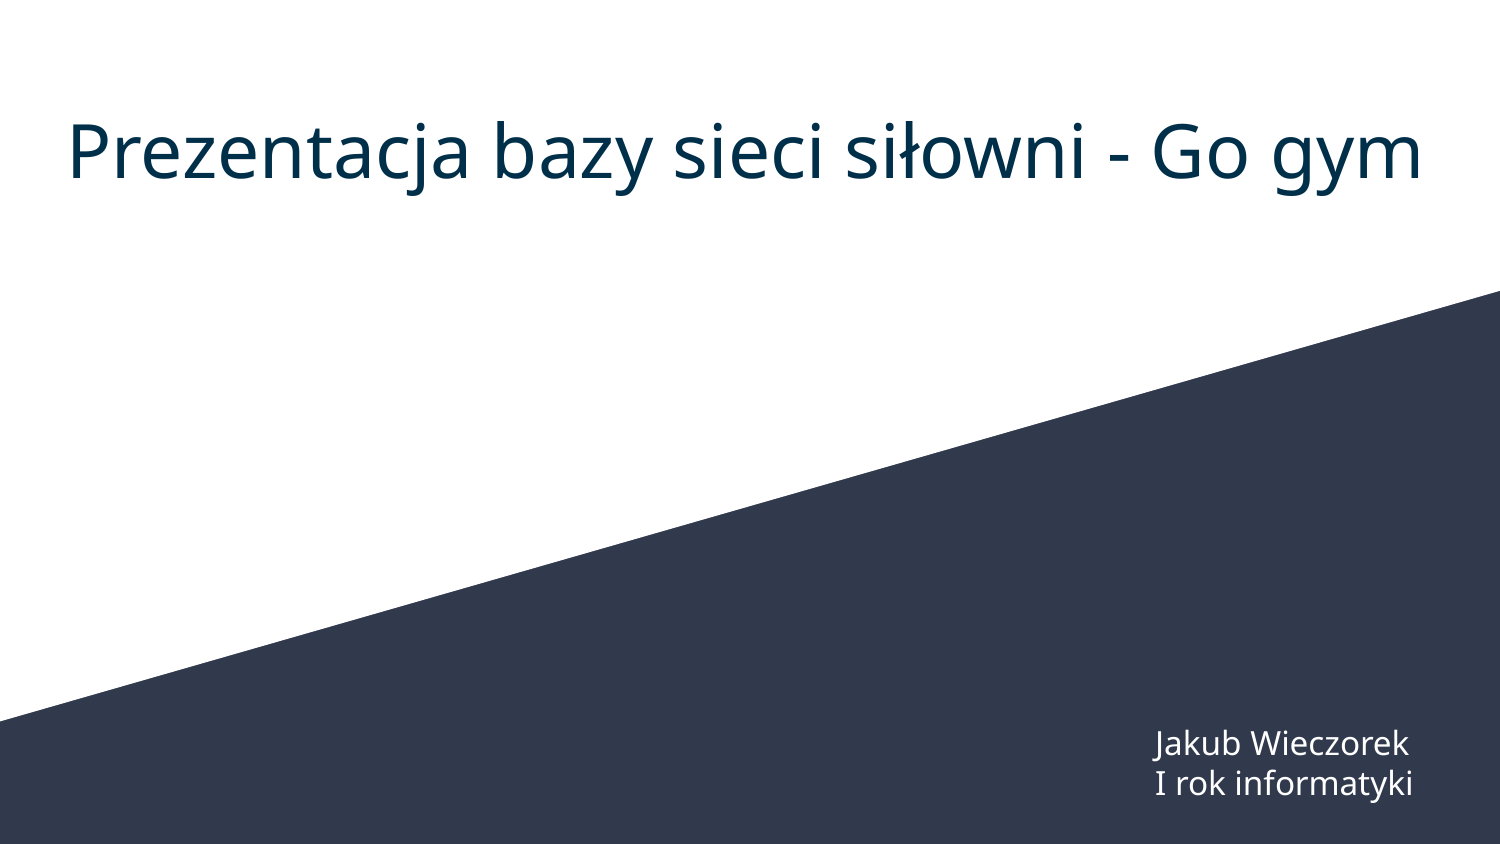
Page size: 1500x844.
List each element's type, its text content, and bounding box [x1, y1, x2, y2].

title Prezentacja bazy sieci siłowni - Go gym [51, 88, 1449, 299]
subtitle Jakub Wieczorek I rok informatyki [1140, 706, 1500, 828]
